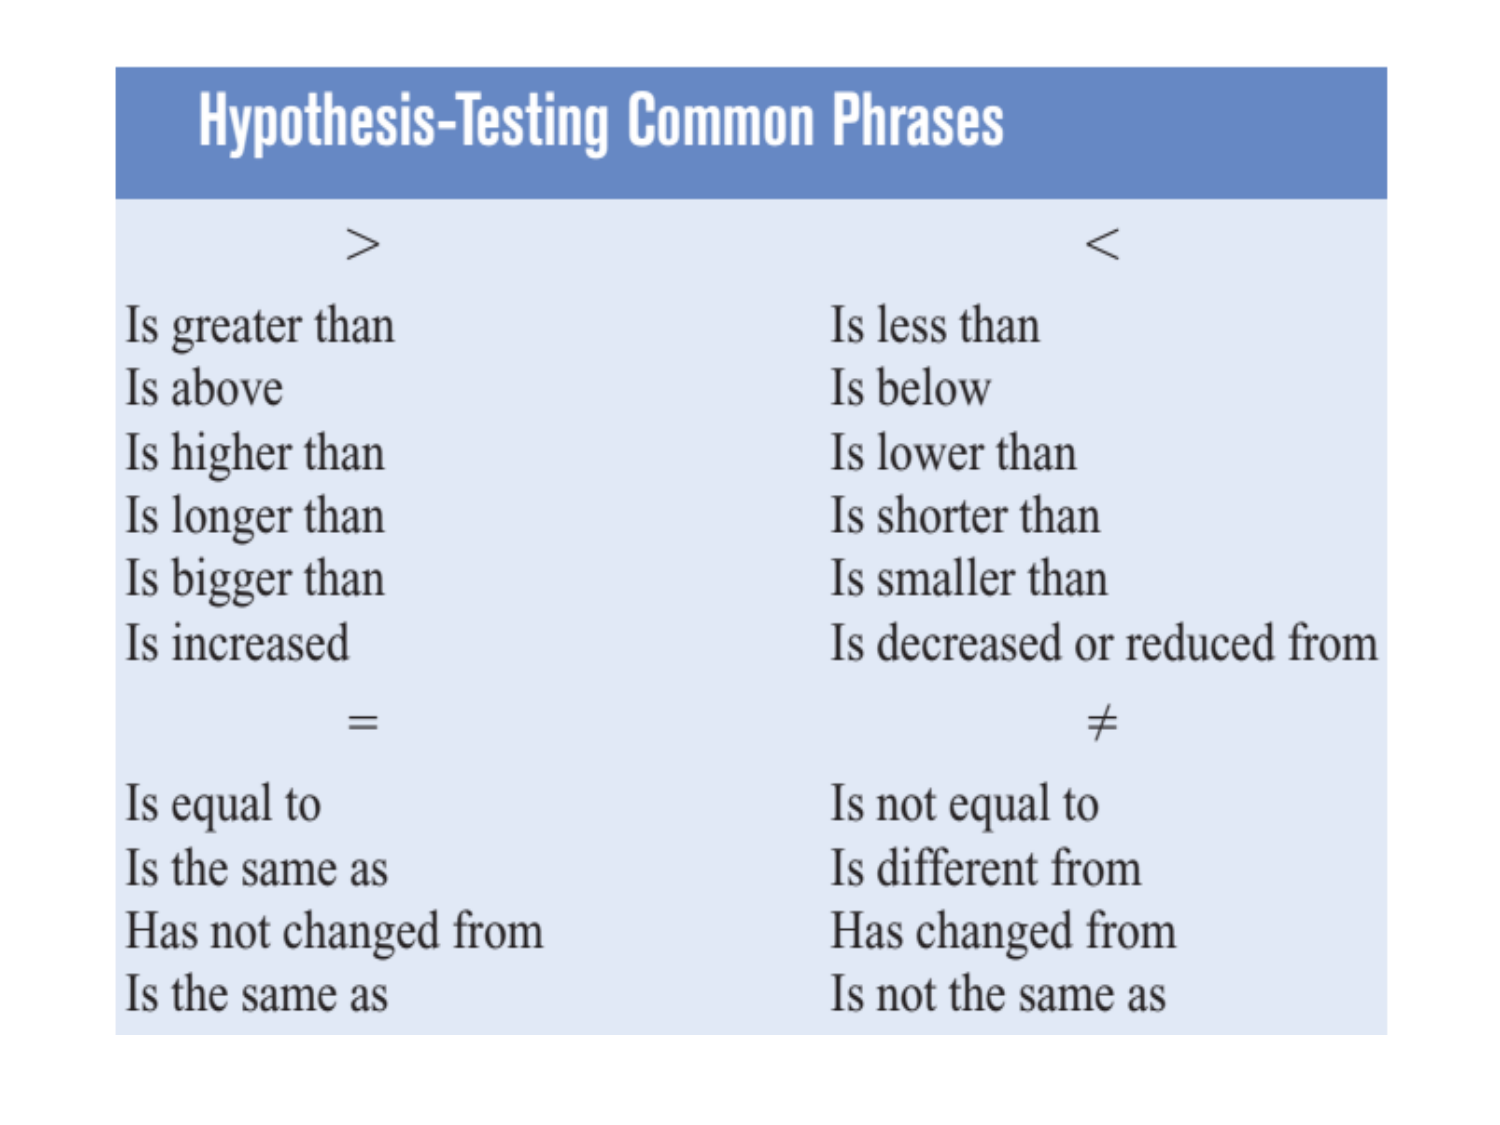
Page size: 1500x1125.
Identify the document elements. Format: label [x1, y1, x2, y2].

picture [102, 59, 1398, 1035]
